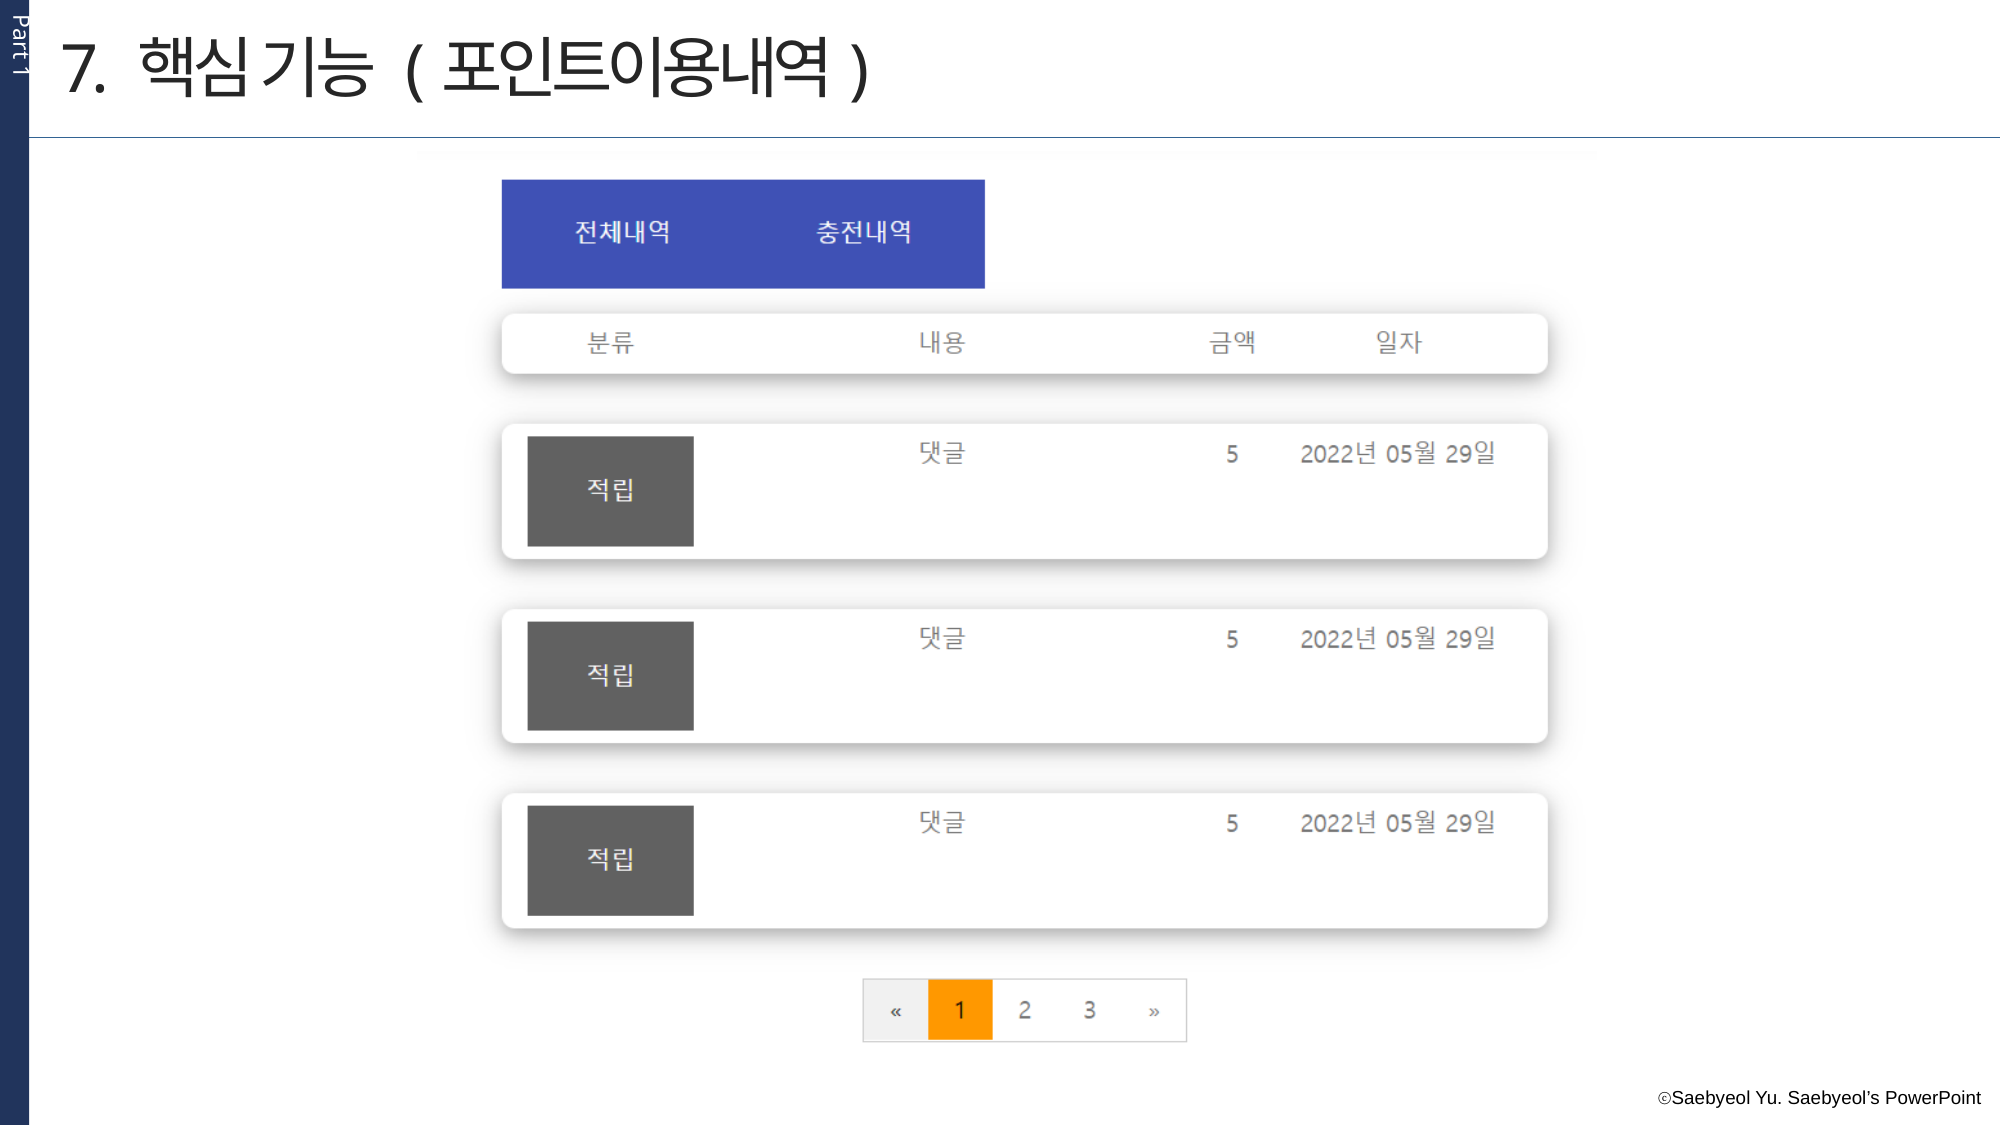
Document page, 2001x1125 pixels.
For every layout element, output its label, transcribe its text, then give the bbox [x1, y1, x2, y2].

text_box Part 1 [0, 0, 44, 304]
text_box 7. 핵심 기능 (포인트이용내역) [45, 18, 885, 113]
text_box [0, 304, 30, 1125]
picture [417, 151, 1597, 1080]
